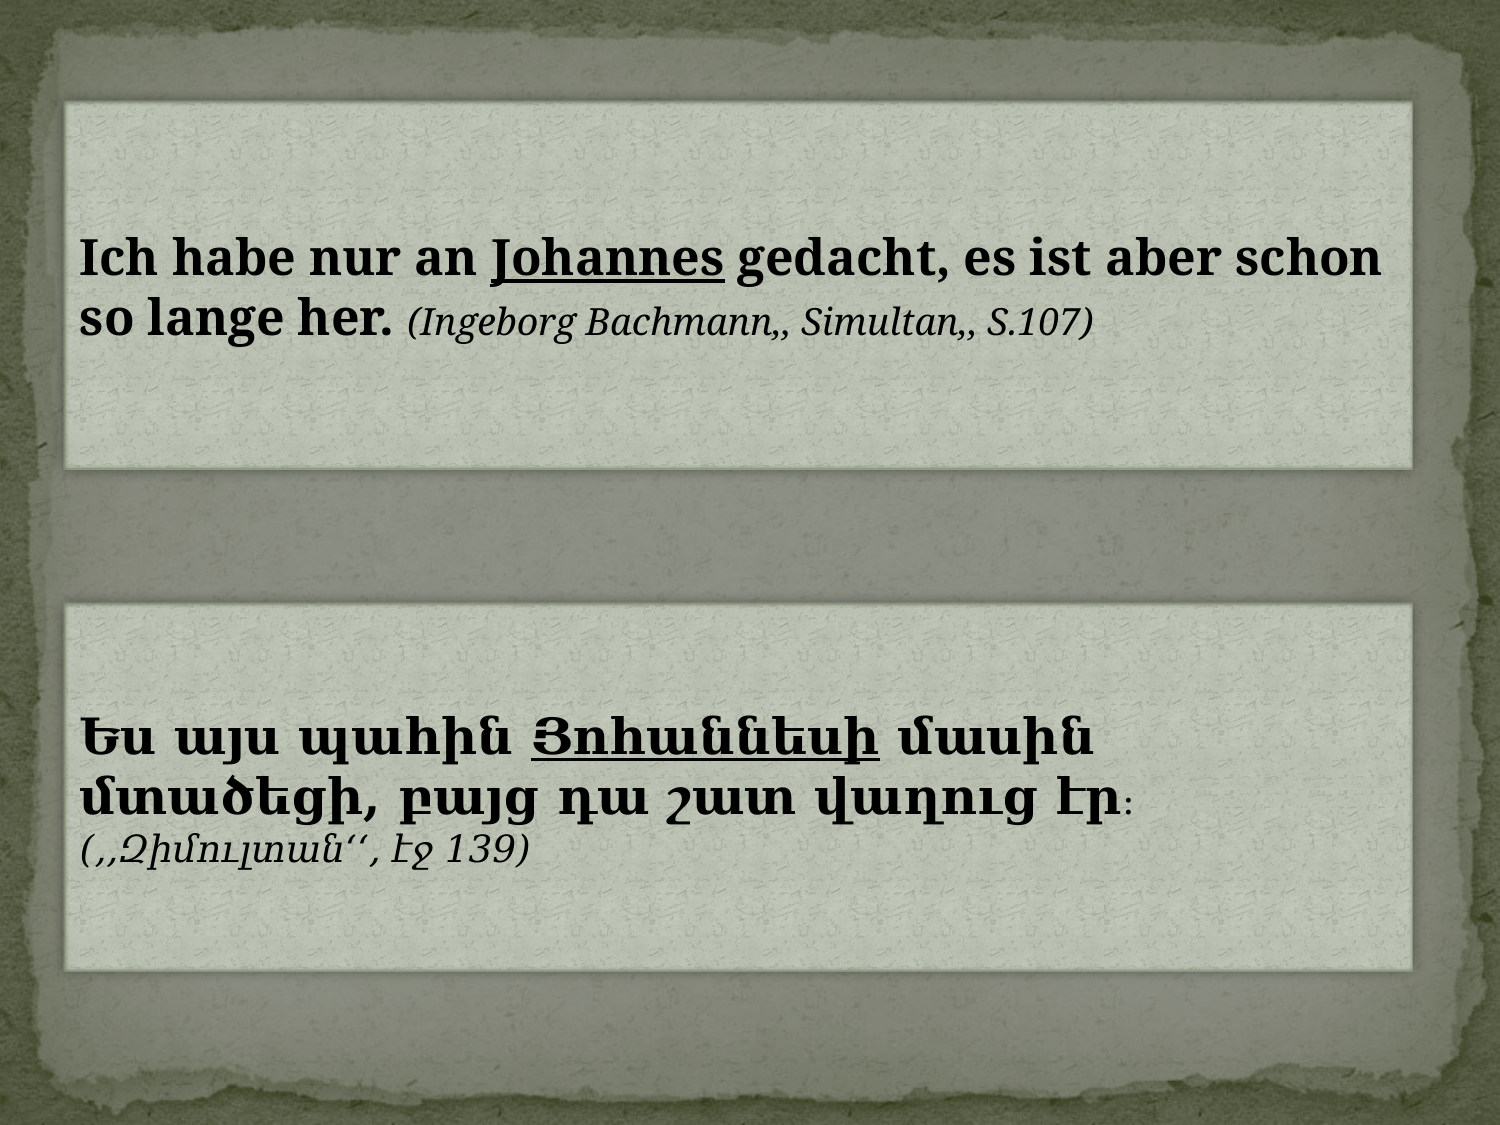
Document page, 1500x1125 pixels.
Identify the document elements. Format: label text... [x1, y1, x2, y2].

text_box Ես այս պահին Յոհաննեսի մասին մտածեցի, բայց դա շատ վաղուց էր: (‚‚Զիմուլտան‘‘, էջ 139) [69, 608, 1409, 967]
text_box Ich habe nur an Johannes gedacht, es ist aber schon so lange her. (Ingeborg Bachmann,, Simultan,, S.107) [69, 106, 1409, 465]
